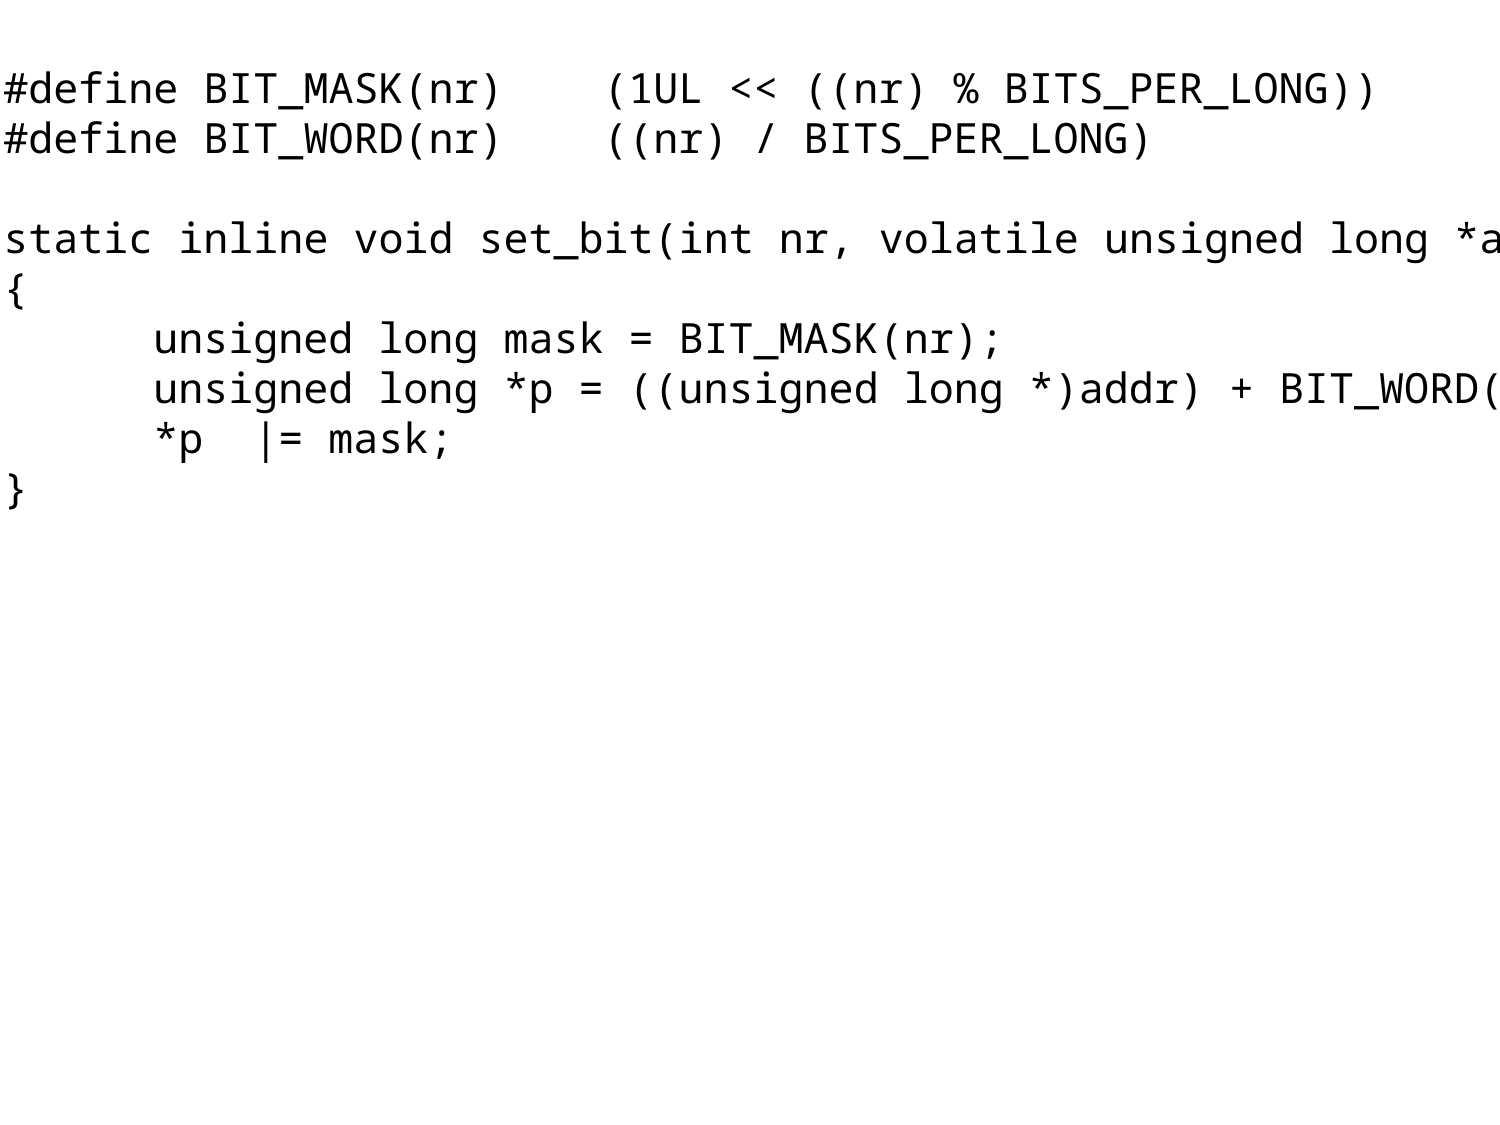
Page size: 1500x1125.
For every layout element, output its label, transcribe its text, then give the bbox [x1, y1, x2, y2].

text_box #define BIT_MASK(nr) (1UL << ((nr) % BITS_PER_LONG)) #define BIT_WORD(nr) ((nr) / BITS_PER_LONG) static inline void set_bit(int nr, volatile unsigned long *addr) { unsigned long mask = BIT_MASK(nr); unsigned long *p = ((unsigned long *)addr) + BIT_WORD(nr); *p |= mask; } [0, 54, 1500, 520]
